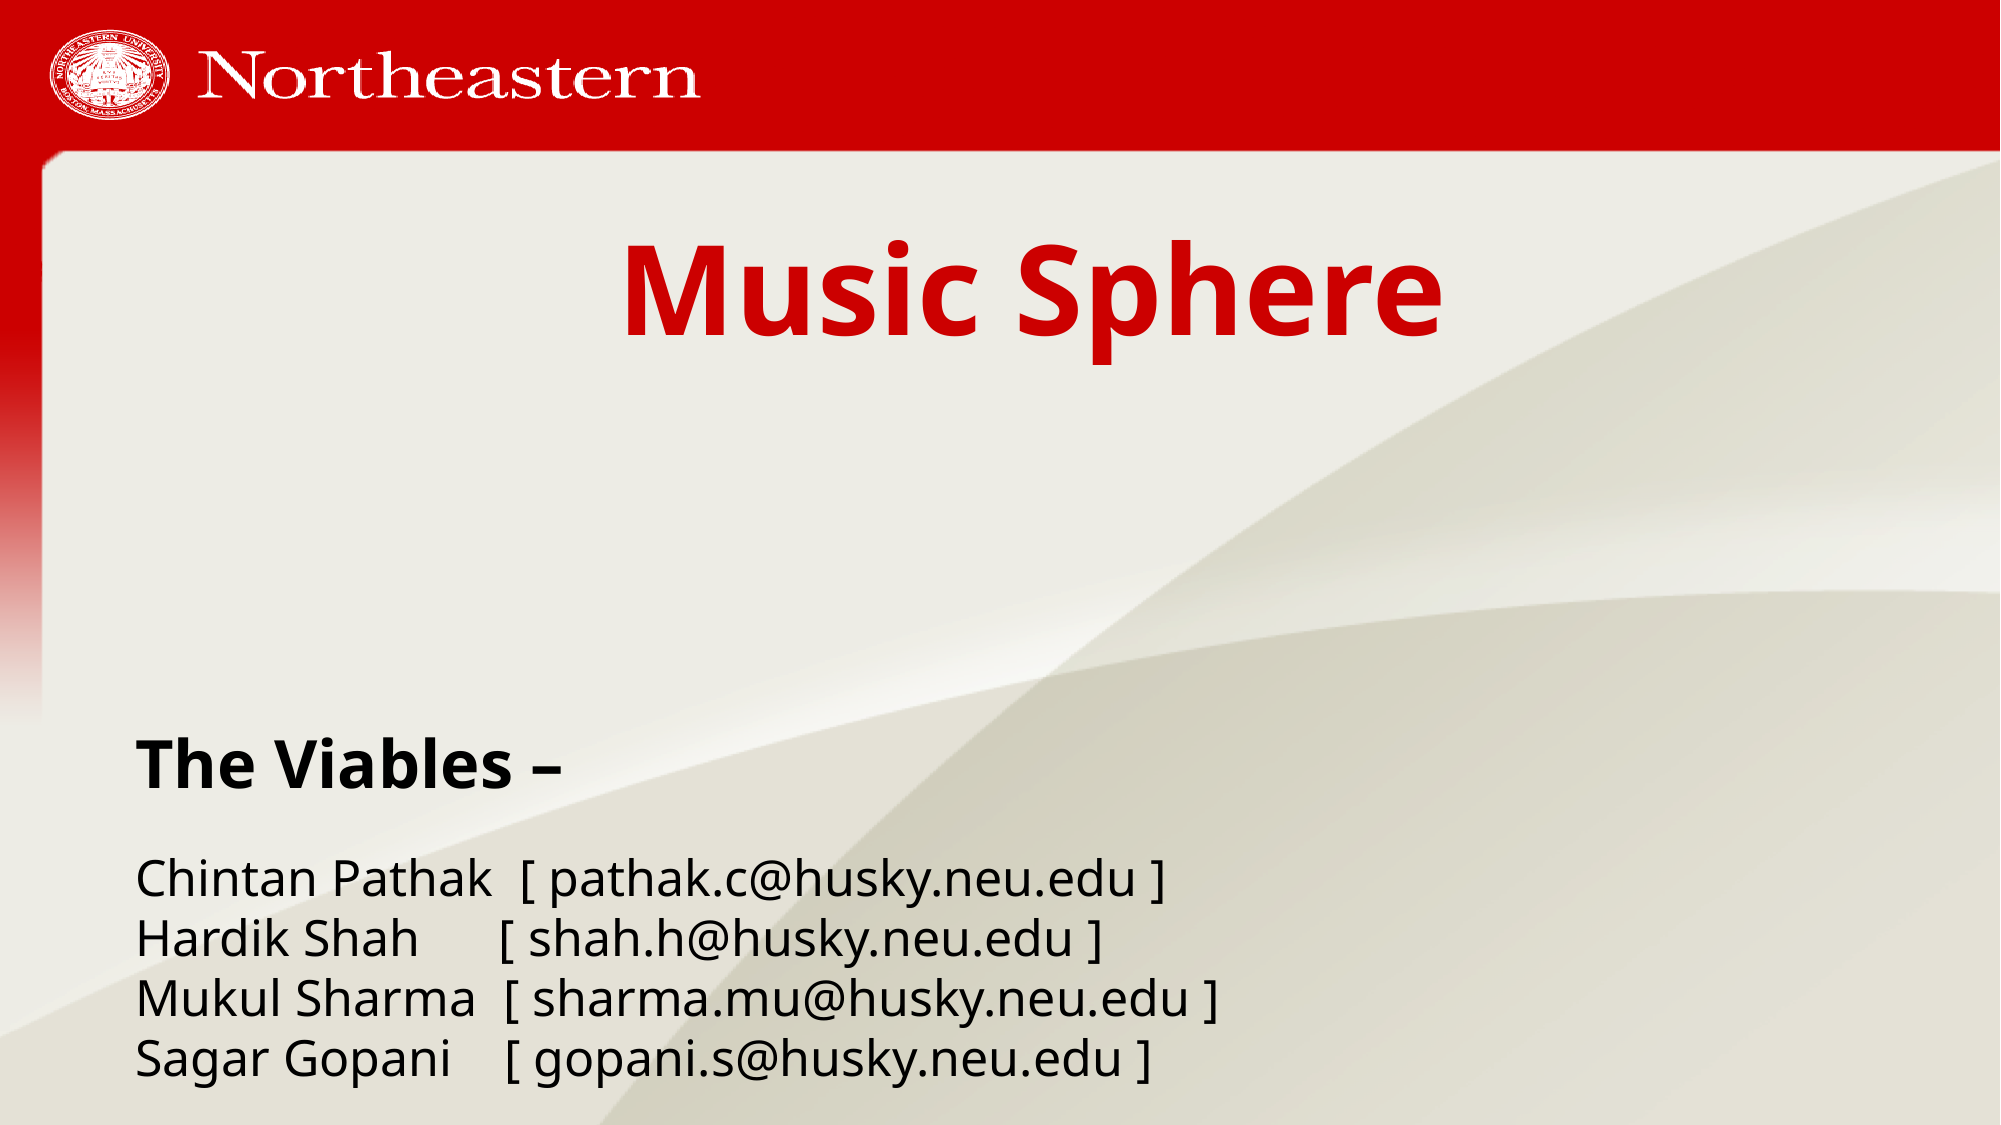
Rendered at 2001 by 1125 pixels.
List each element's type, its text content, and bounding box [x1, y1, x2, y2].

title Music Sphere [249, 184, 1815, 368]
picture [0, 0, 2000, 1125]
text_box The Viables – Chintan Pathak [ pathak.c@husky.neu.edu ] Hardik Shah [ shah.h@husky.neu.edu ] Mukul Sharma [ sharma.mu@husky.neu.edu ] Sagar Gopani [ gopani.s@husky.neu.edu ] [120, 714, 1424, 1125]
